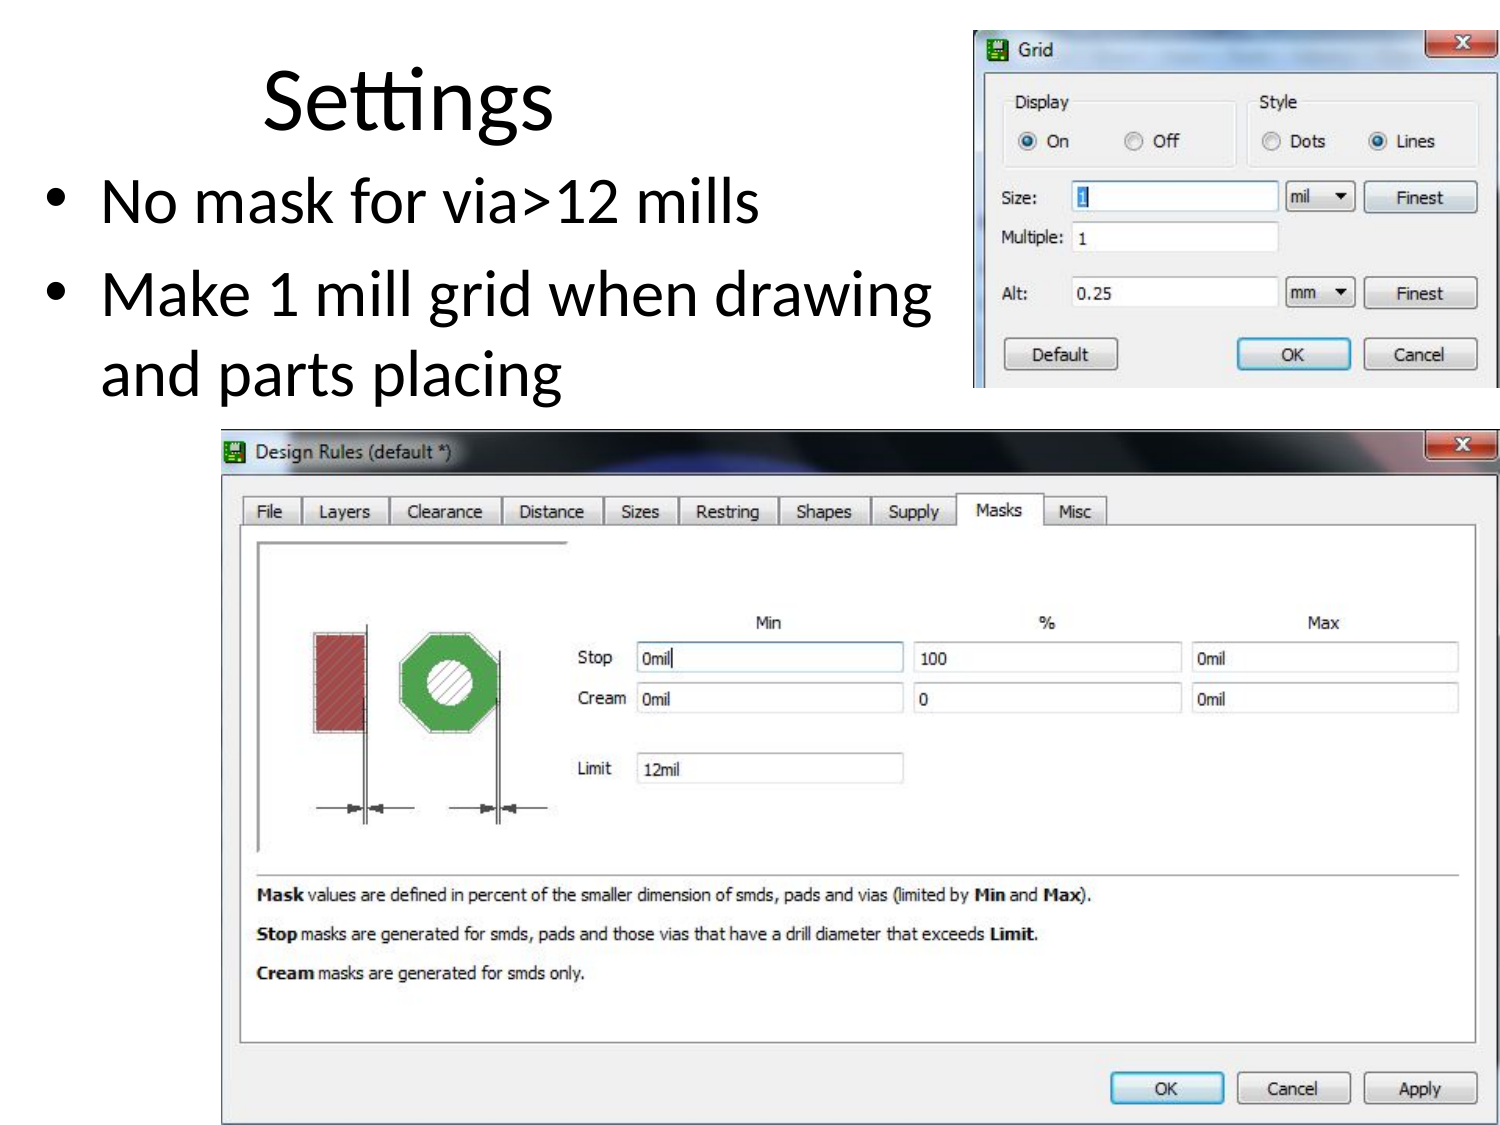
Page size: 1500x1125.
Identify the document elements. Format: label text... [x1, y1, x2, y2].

picture [221, 429, 1500, 1125]
list No mask for via>12 mills Make 1 mill grid when drawing and parts placing [29, 149, 975, 892]
picture [973, 30, 1500, 388]
title Settings [0, 0, 1085, 188]
